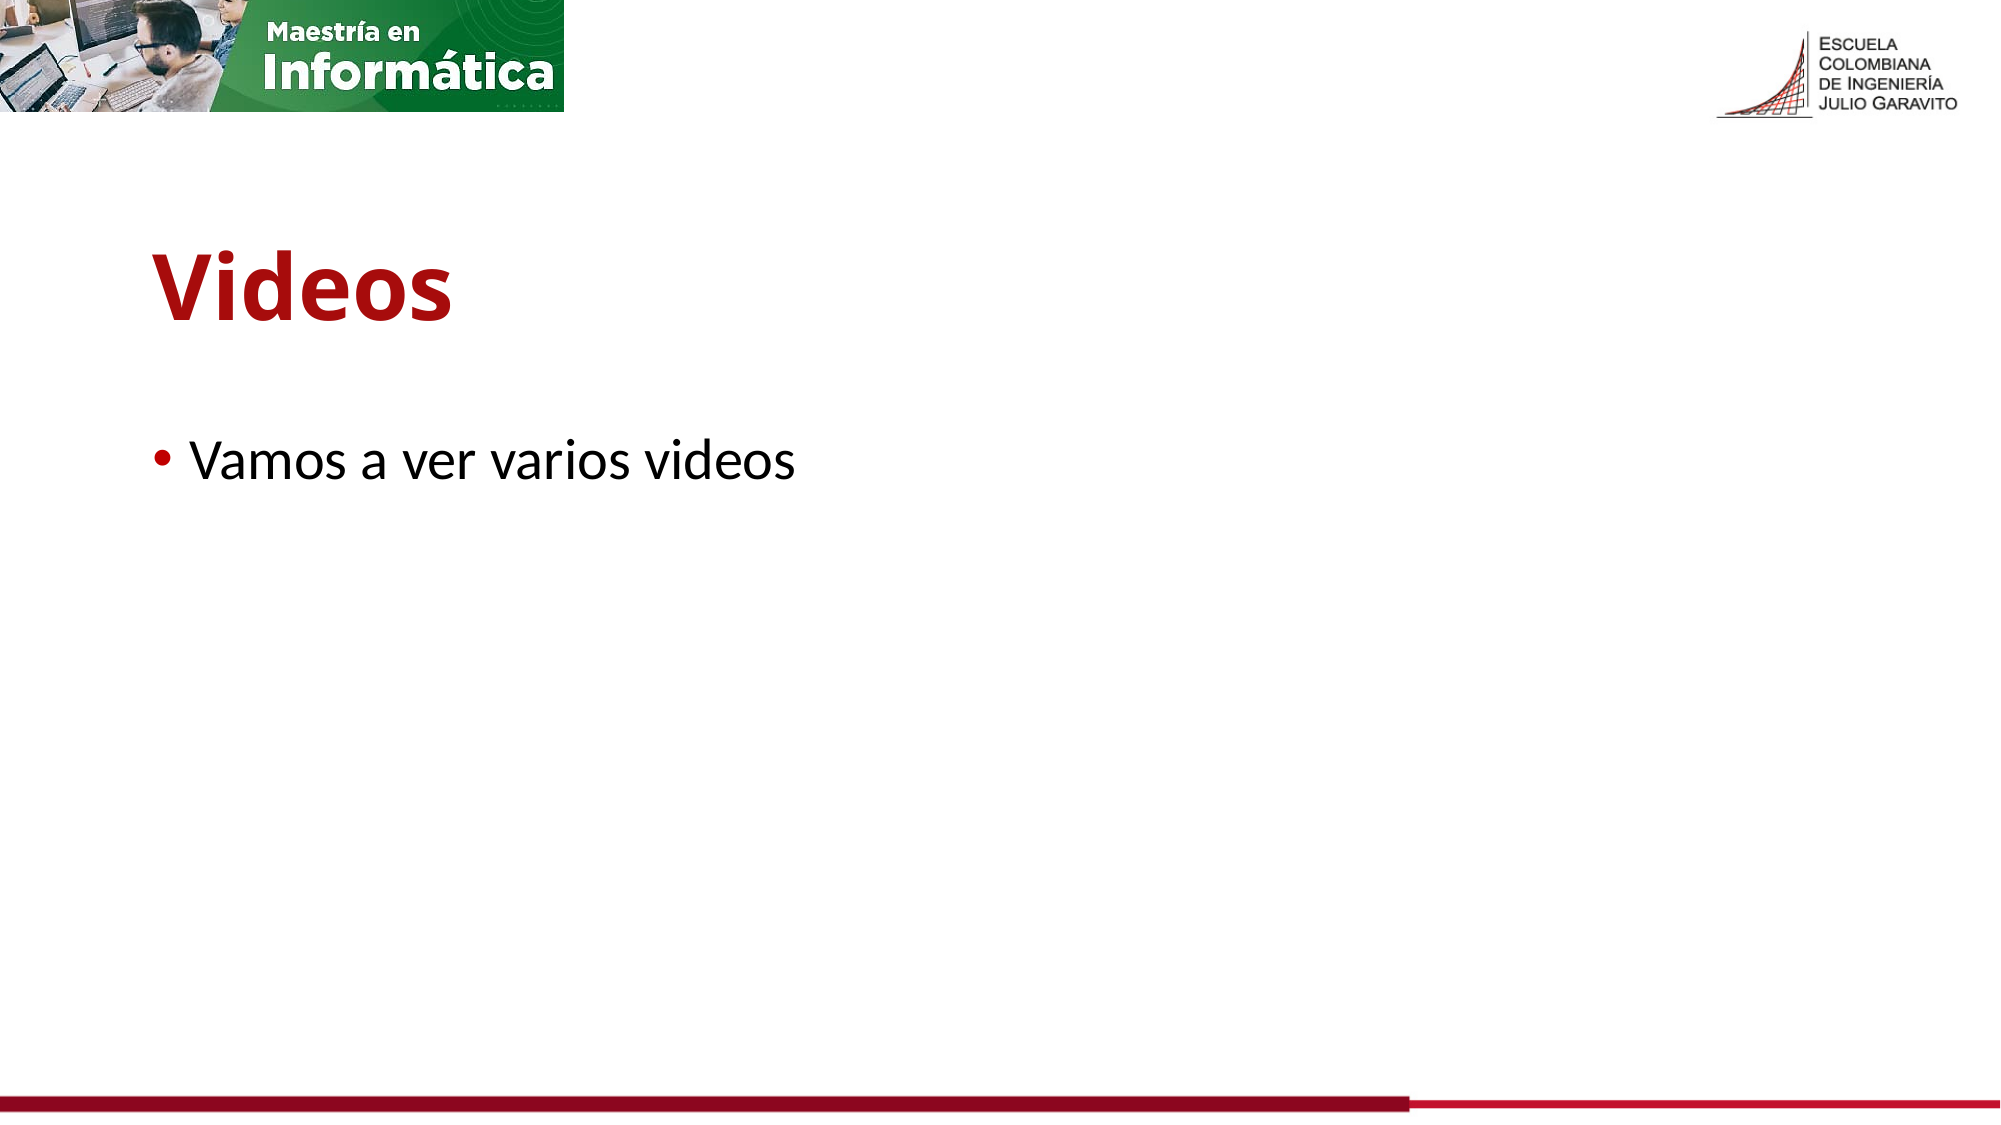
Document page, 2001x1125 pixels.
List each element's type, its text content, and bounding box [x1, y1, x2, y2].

picture [0, 0, 2001, 1125]
list Vamos a ver varios videos [137, 421, 1863, 1050]
title Videos [137, 182, 1863, 400]
